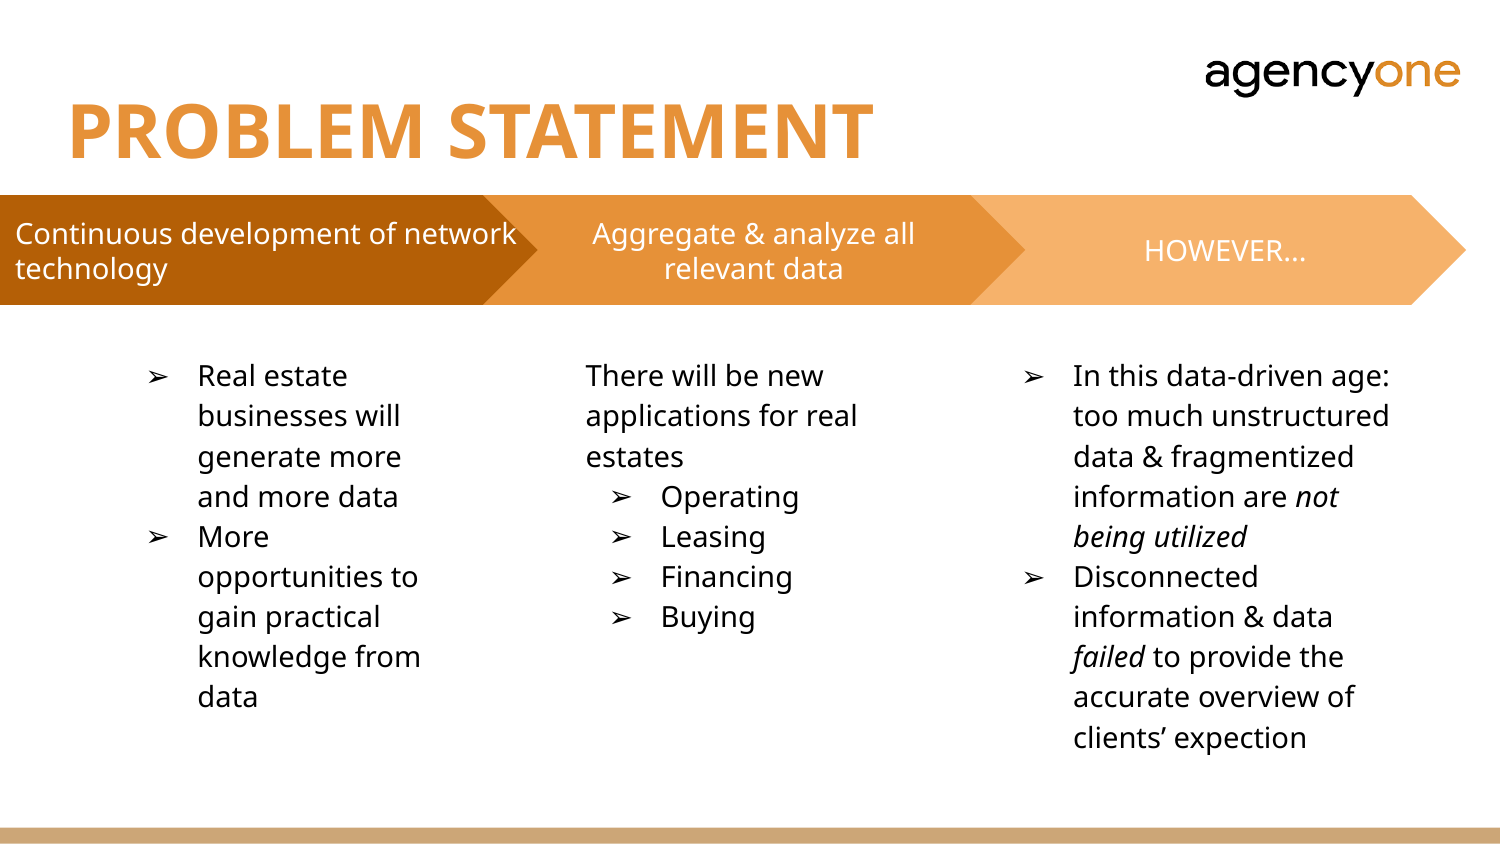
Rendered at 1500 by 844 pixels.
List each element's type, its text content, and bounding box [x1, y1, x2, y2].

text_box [1026, 194, 1467, 767]
title PROBLEM STATEMENT [51, 51, 1449, 189]
picture [1205, 26, 1461, 122]
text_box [0, 194, 481, 767]
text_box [482, 194, 1026, 767]
